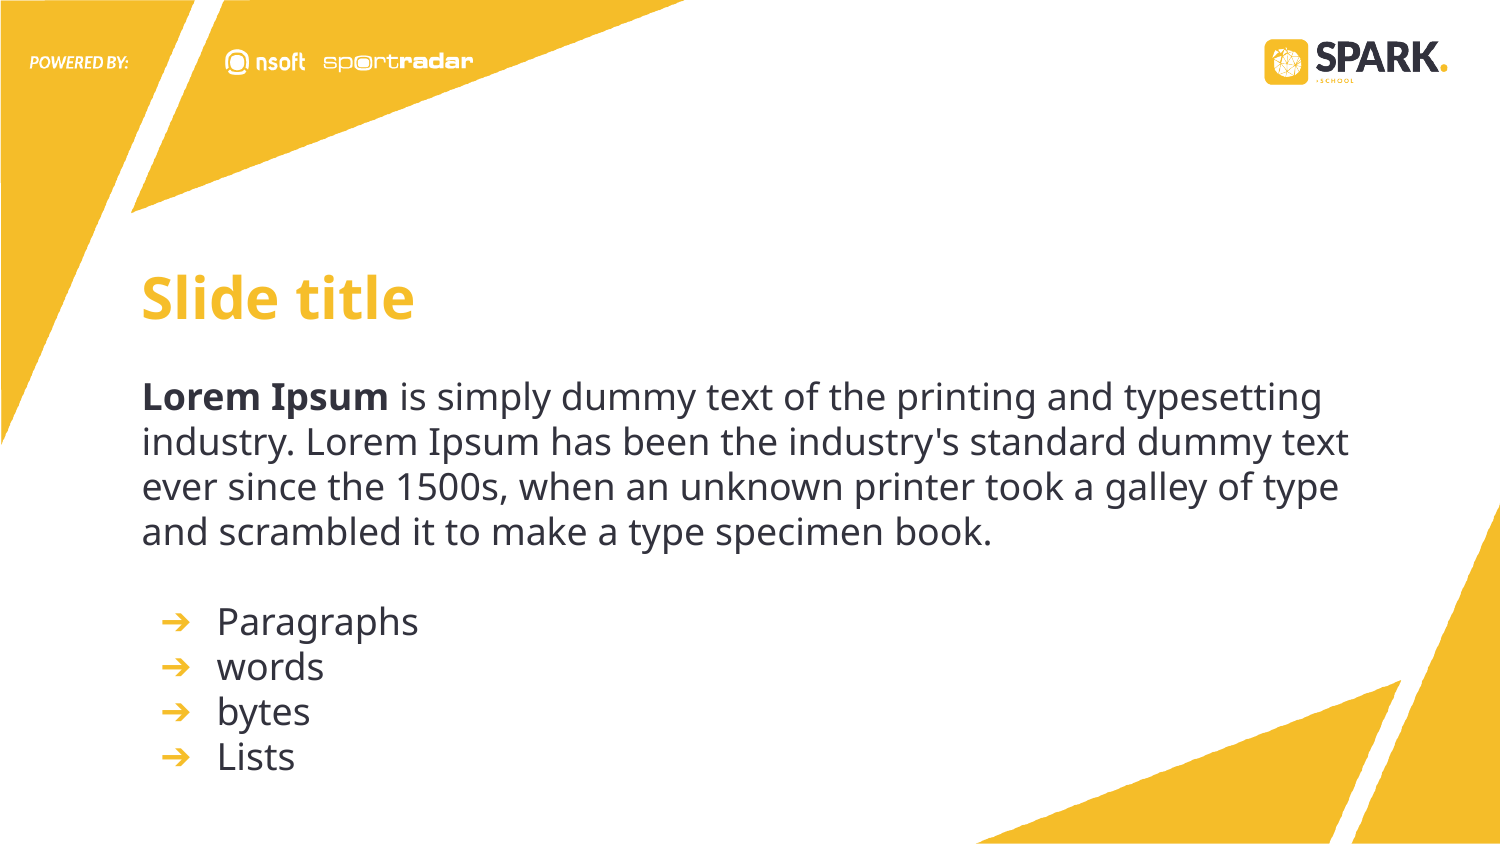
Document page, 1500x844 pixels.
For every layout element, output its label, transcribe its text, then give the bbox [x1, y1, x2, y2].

text_box Slide title [126, 246, 1373, 341]
picture [0, 0, 685, 445]
text_box Lorem Ipsum is simply dummy text of the printing and typesetting industry. Lorem Ipsum has been the industry's standard dummy text ever since the 1500s, when an unknown printer took a galley of type and scrambled it to make a type specimen book. Paragraphs words bytes Lists [126, 357, 1373, 737]
picture [975, 503, 1500, 844]
picture [1264, 39, 1448, 85]
